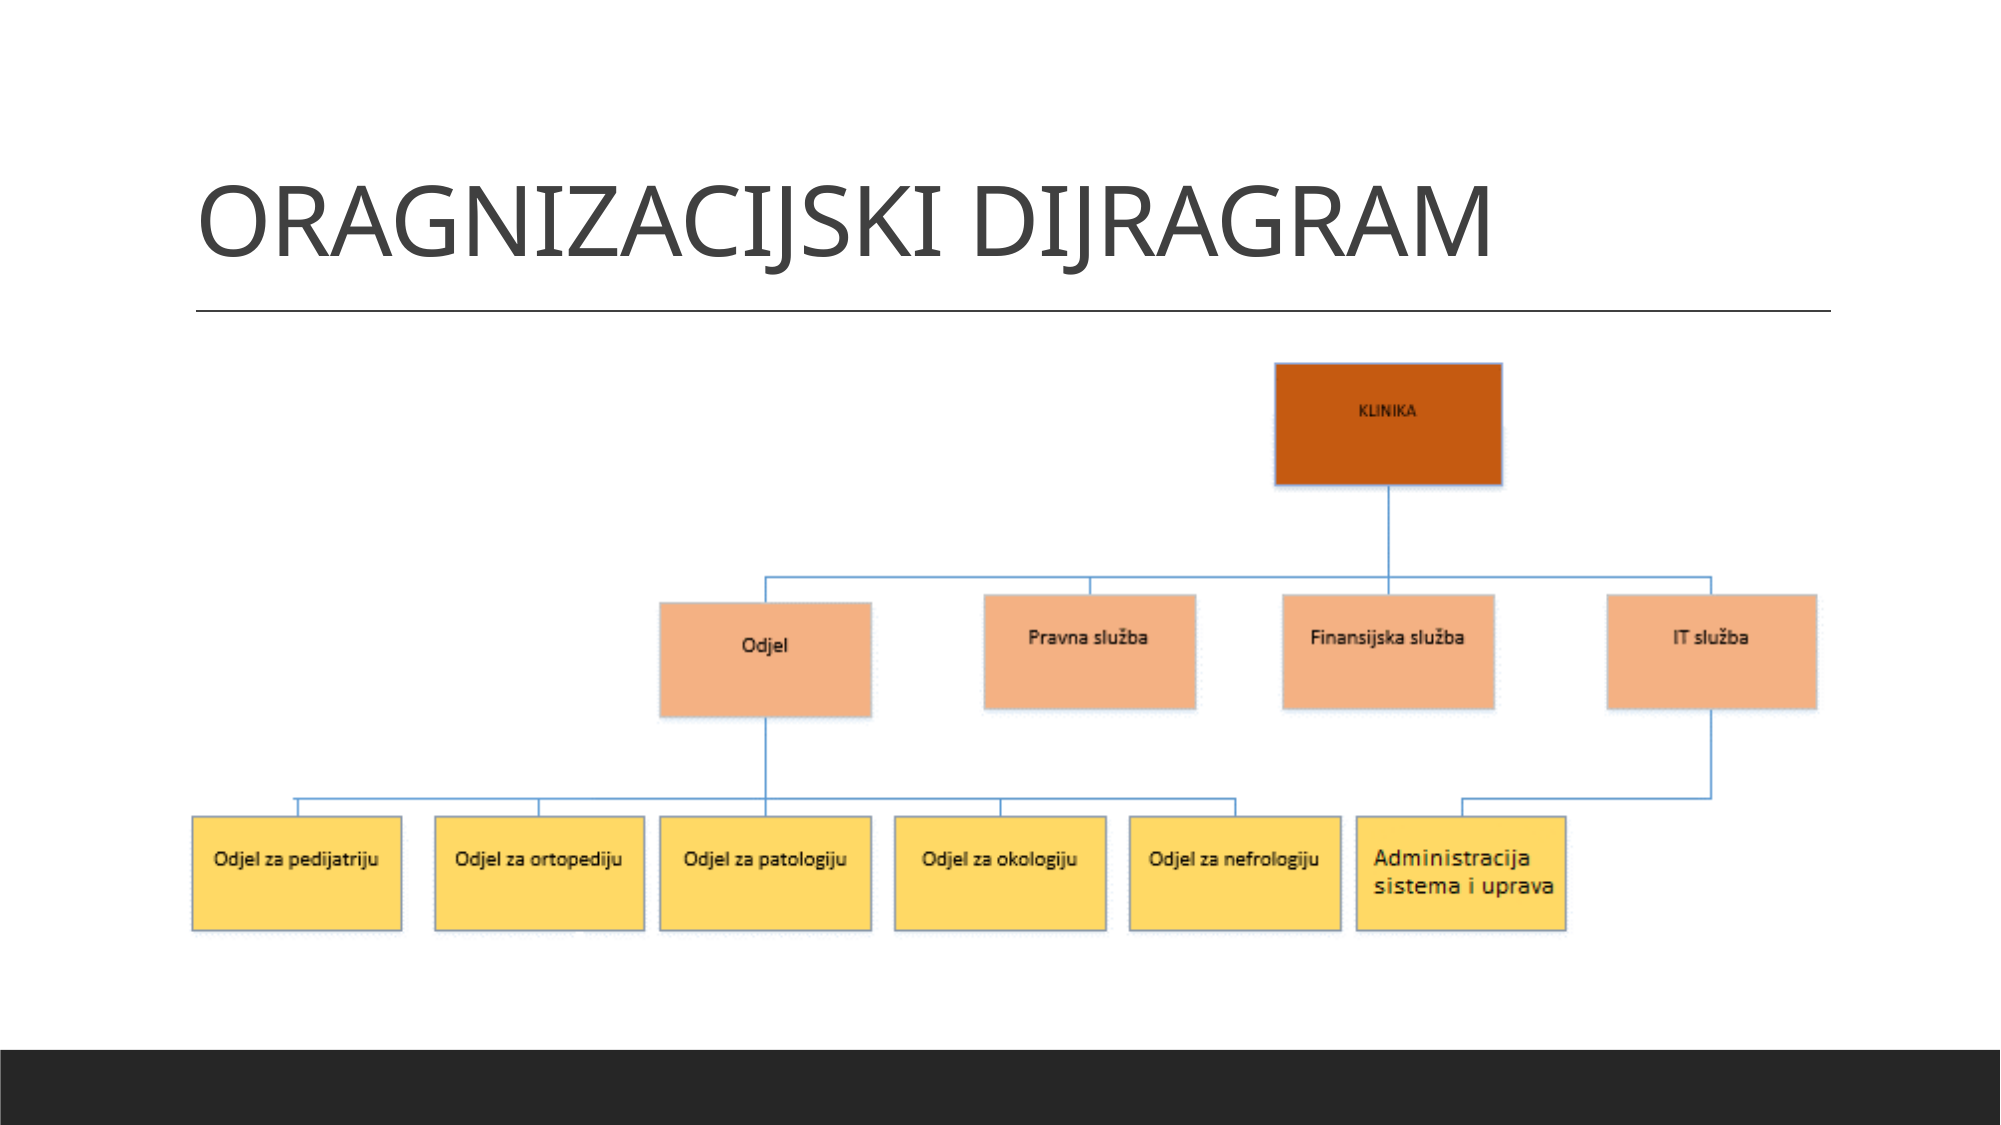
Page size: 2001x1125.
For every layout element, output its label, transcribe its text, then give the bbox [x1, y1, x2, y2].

title ORAGNIZACIJSKI DIJRAGRAM [180, 47, 1830, 285]
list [179, 358, 1831, 950]
